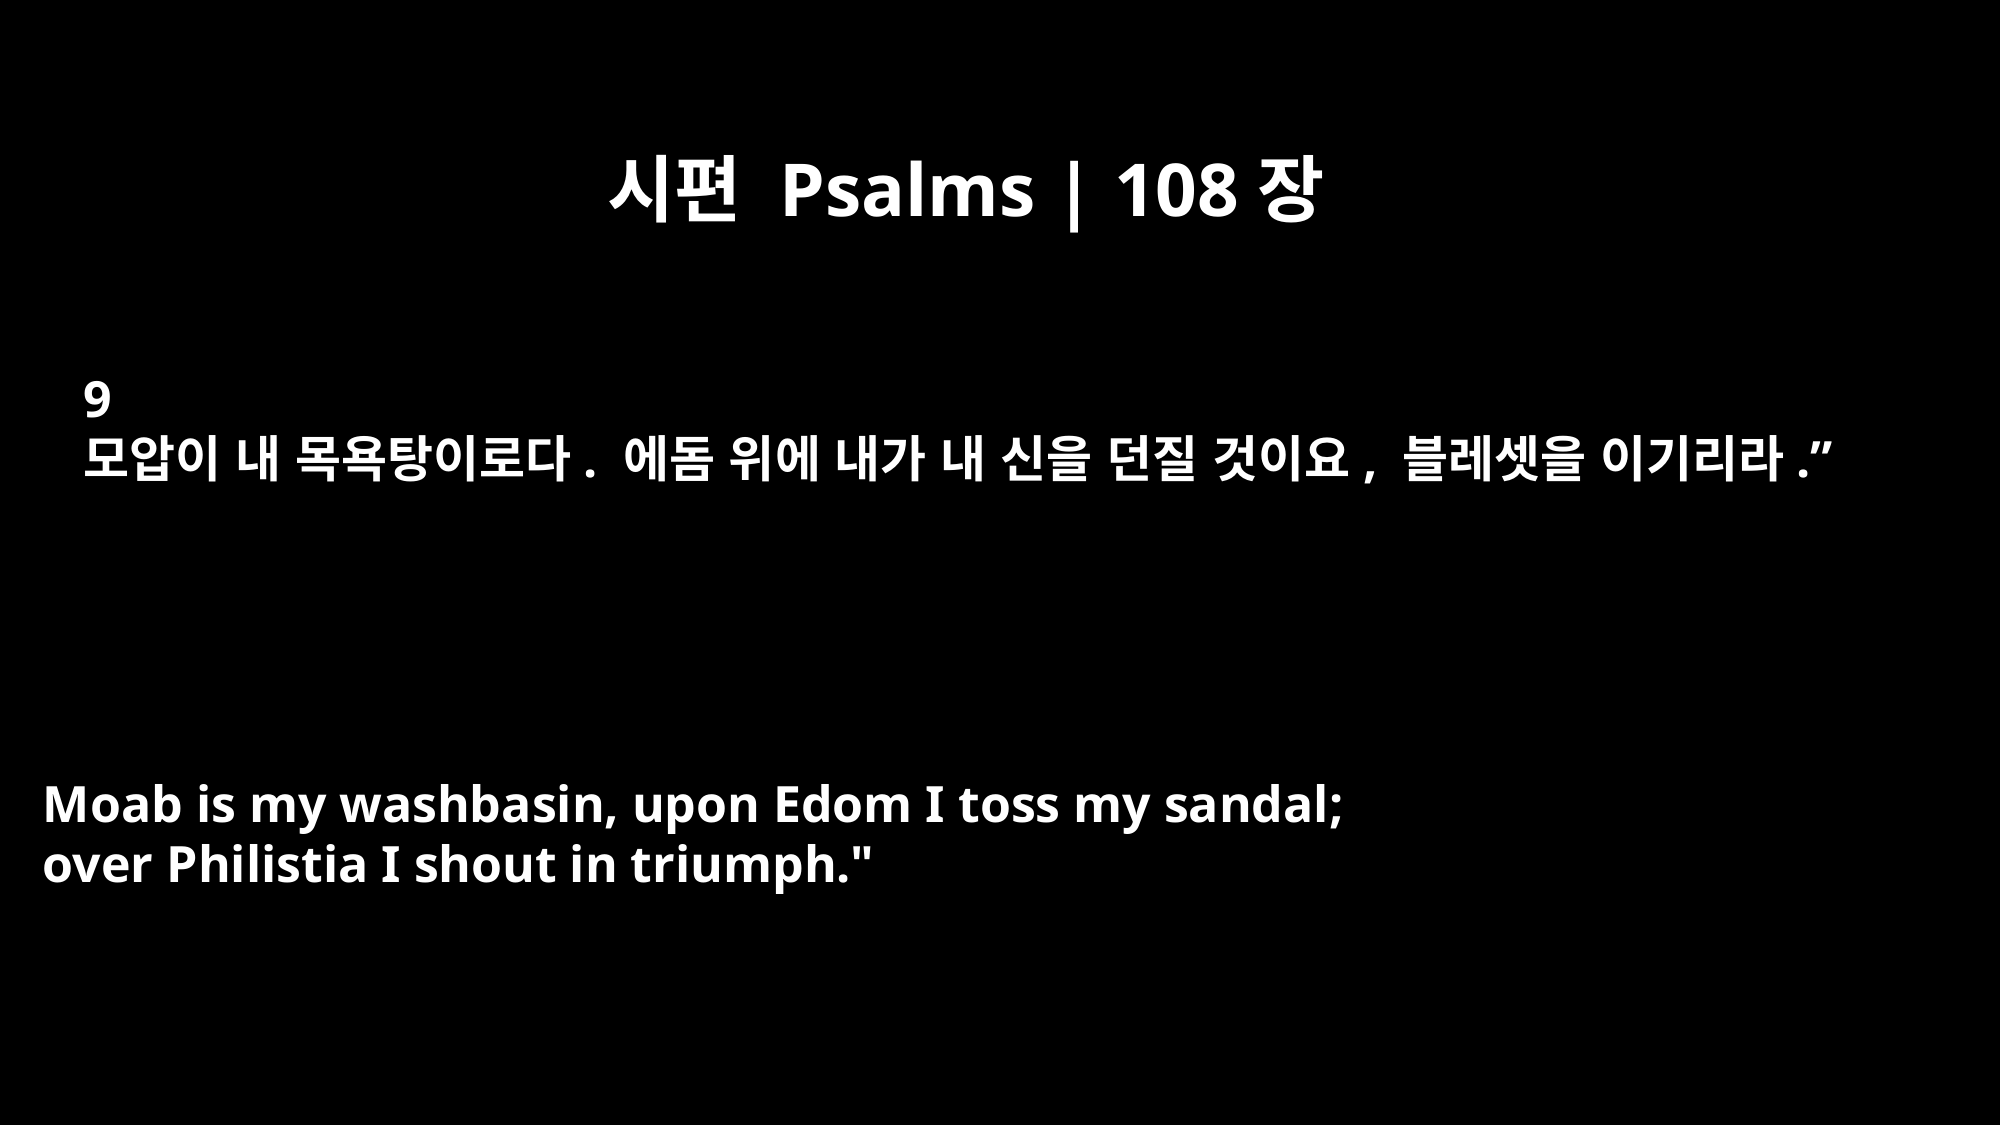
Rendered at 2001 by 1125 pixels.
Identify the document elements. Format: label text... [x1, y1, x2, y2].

text_box 시편 Psalms | 108장 [592, 136, 1340, 239]
text_box Moab is my washbasin, upon Edom I toss my sandal; over Philistia I shout in triumph." [28, 764, 1372, 900]
text_box 9 모압이 내 목욕탕이로다. 에돔 위에 내가 내 신을 던질 것이요, 블레셋을 이기리라.” [69, 359, 1848, 495]
